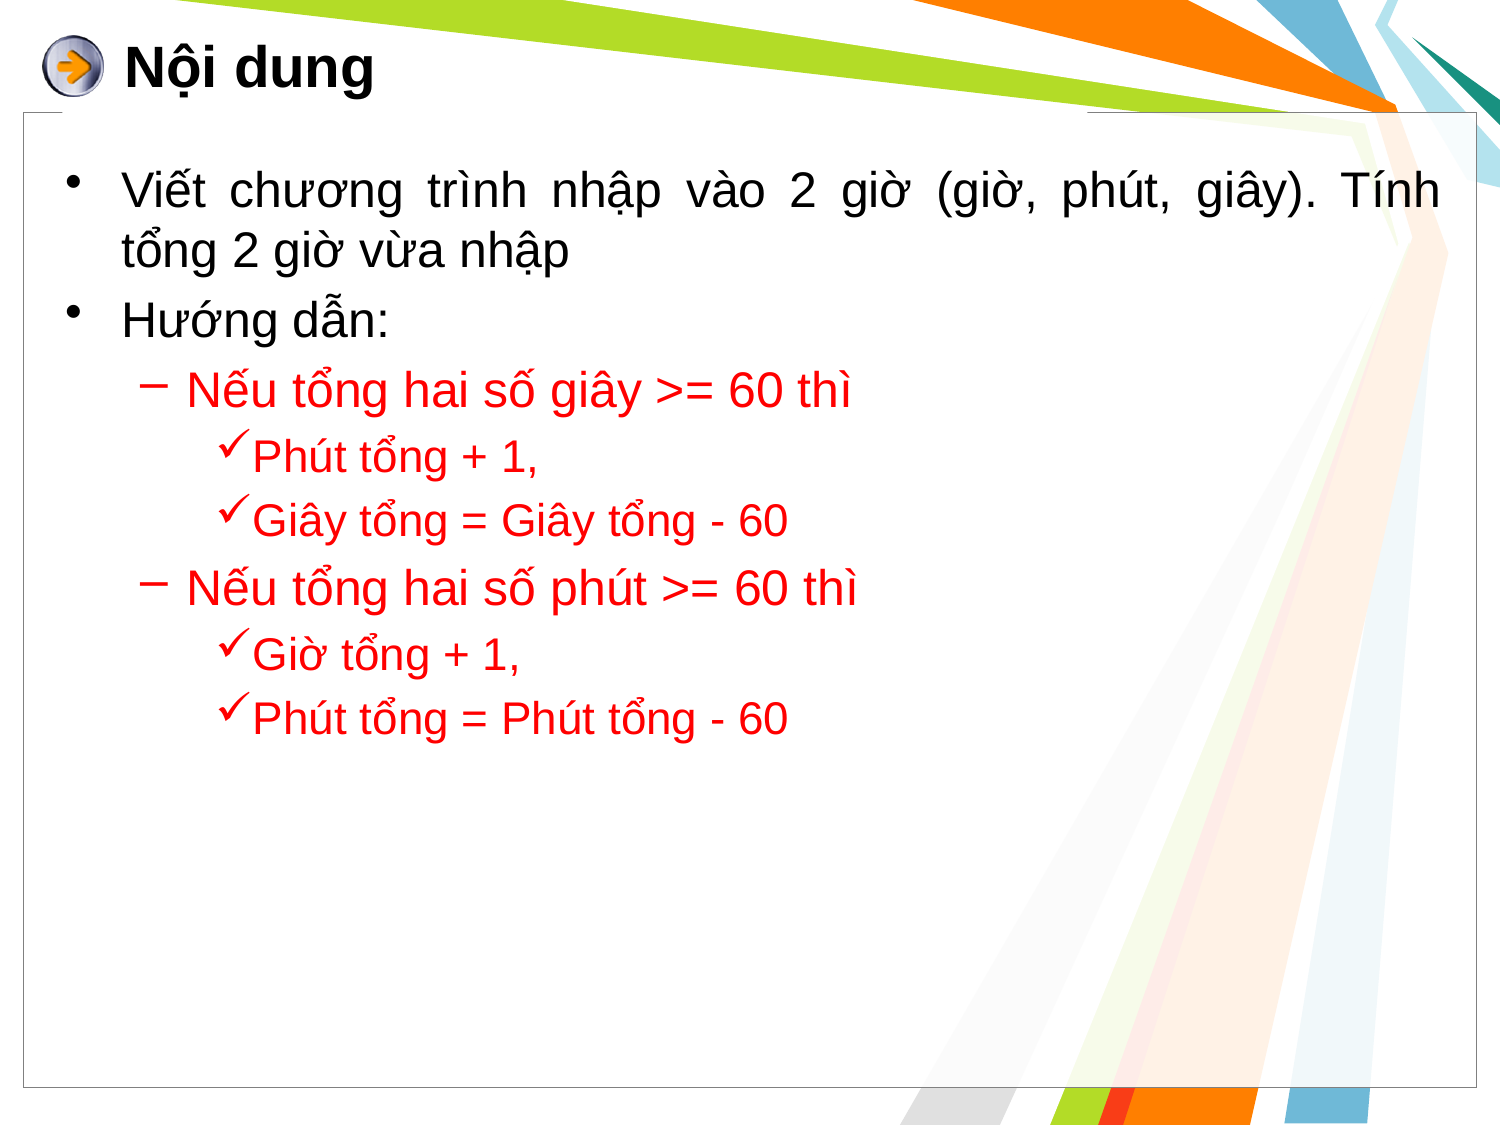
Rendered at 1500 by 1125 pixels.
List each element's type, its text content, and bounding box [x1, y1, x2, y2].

list Viết chương trình nhập vào 2 giờ (giờ, phút, giây). Tính tổng 2 giờ vừa nhập Hướng dẫn: Nếu tổng hai số giây >= 60 thì Phút tổng + 1, Giây tổng = Giây tổng - 60 Nếu tổng hai số phút >= 60 thì Giờ tổng + 1, Phút tổng = Phút tổng - 60 [49, 149, 1457, 1076]
picture [42, 35, 104, 97]
title Nội dung [108, 12, 1476, 117]
